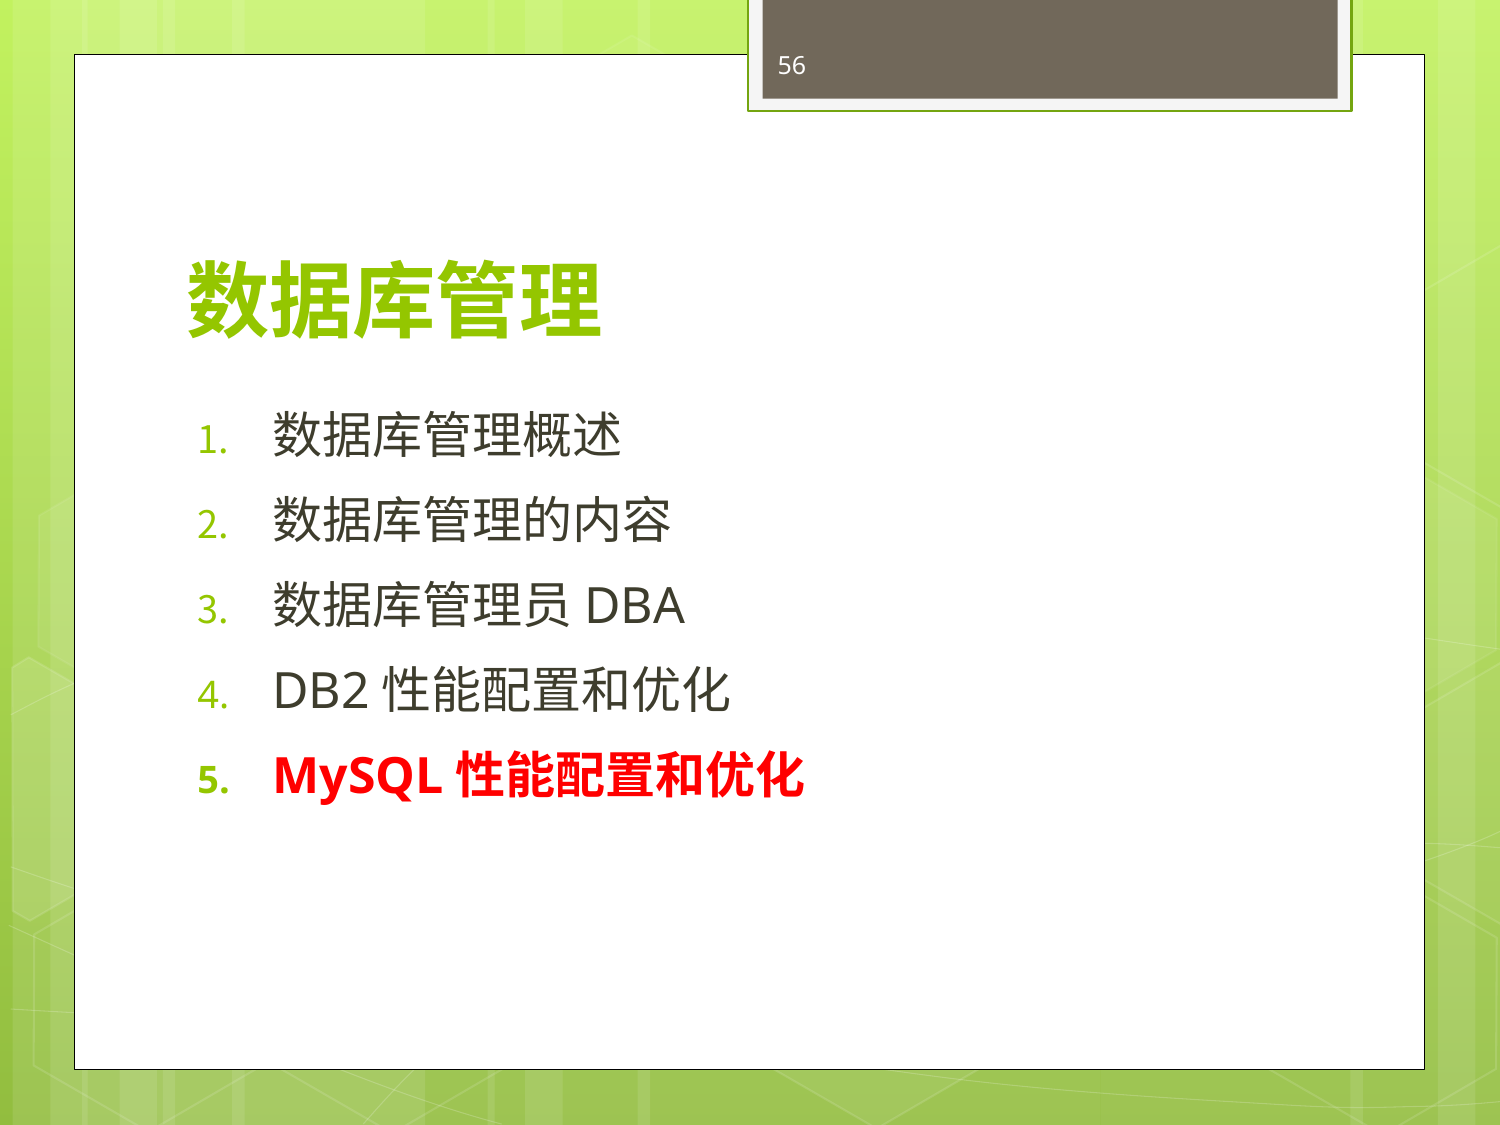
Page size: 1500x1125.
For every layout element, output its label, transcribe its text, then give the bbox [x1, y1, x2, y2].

title 数据库管理 [171, 168, 1324, 357]
list 数据库管理概述 数据库管理的内容 数据库管理员DBA DB2性能配置和优化 MySQL性能配置和优化 [171, 381, 1283, 957]
slide_number 56 [762, 36, 982, 97]
